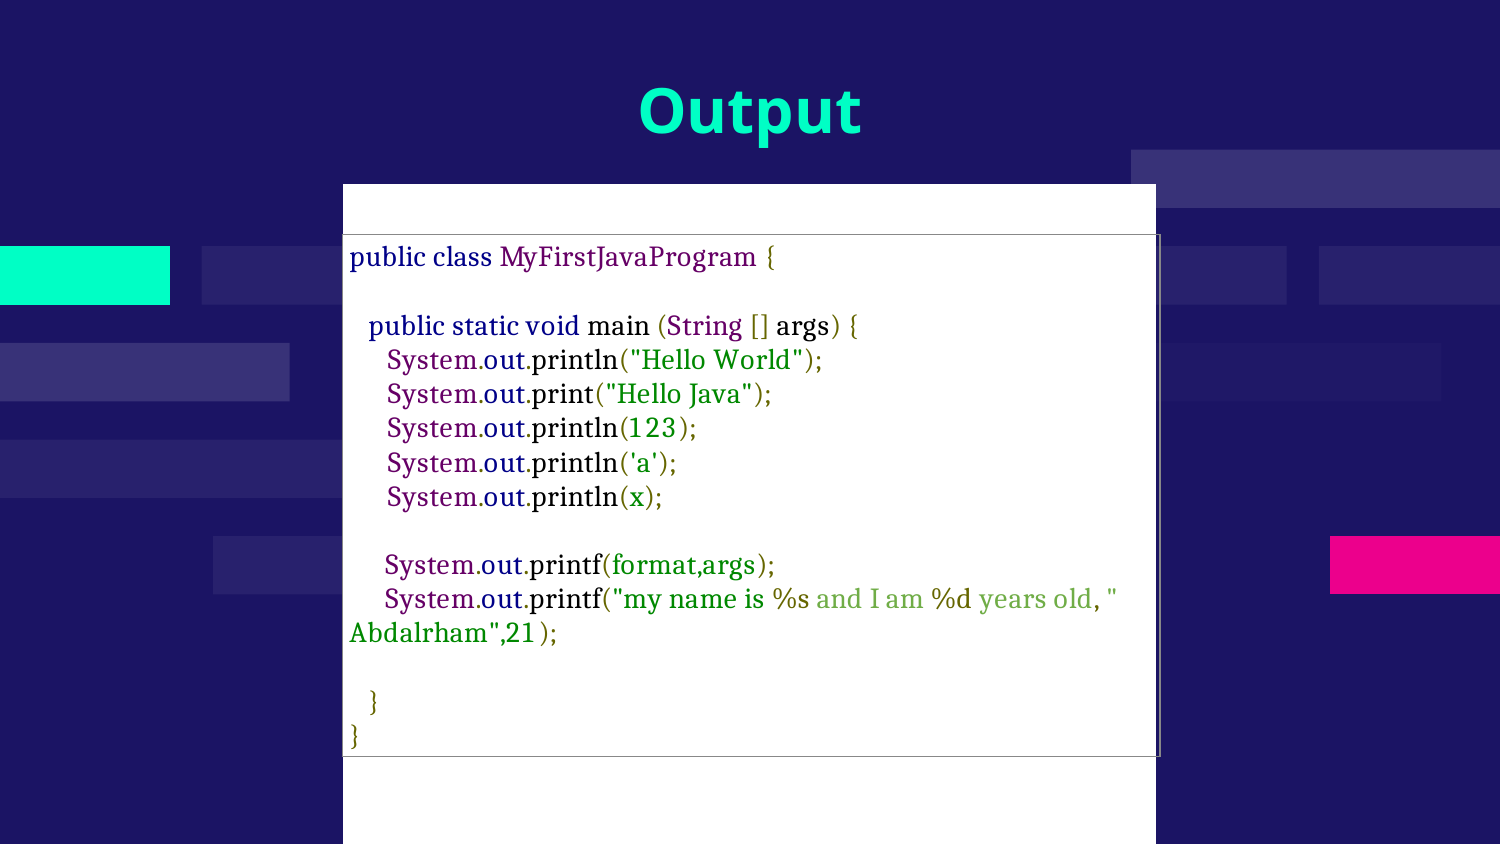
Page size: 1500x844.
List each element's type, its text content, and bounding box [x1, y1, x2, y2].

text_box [341, 233, 1162, 825]
title Output [209, 56, 1291, 166]
